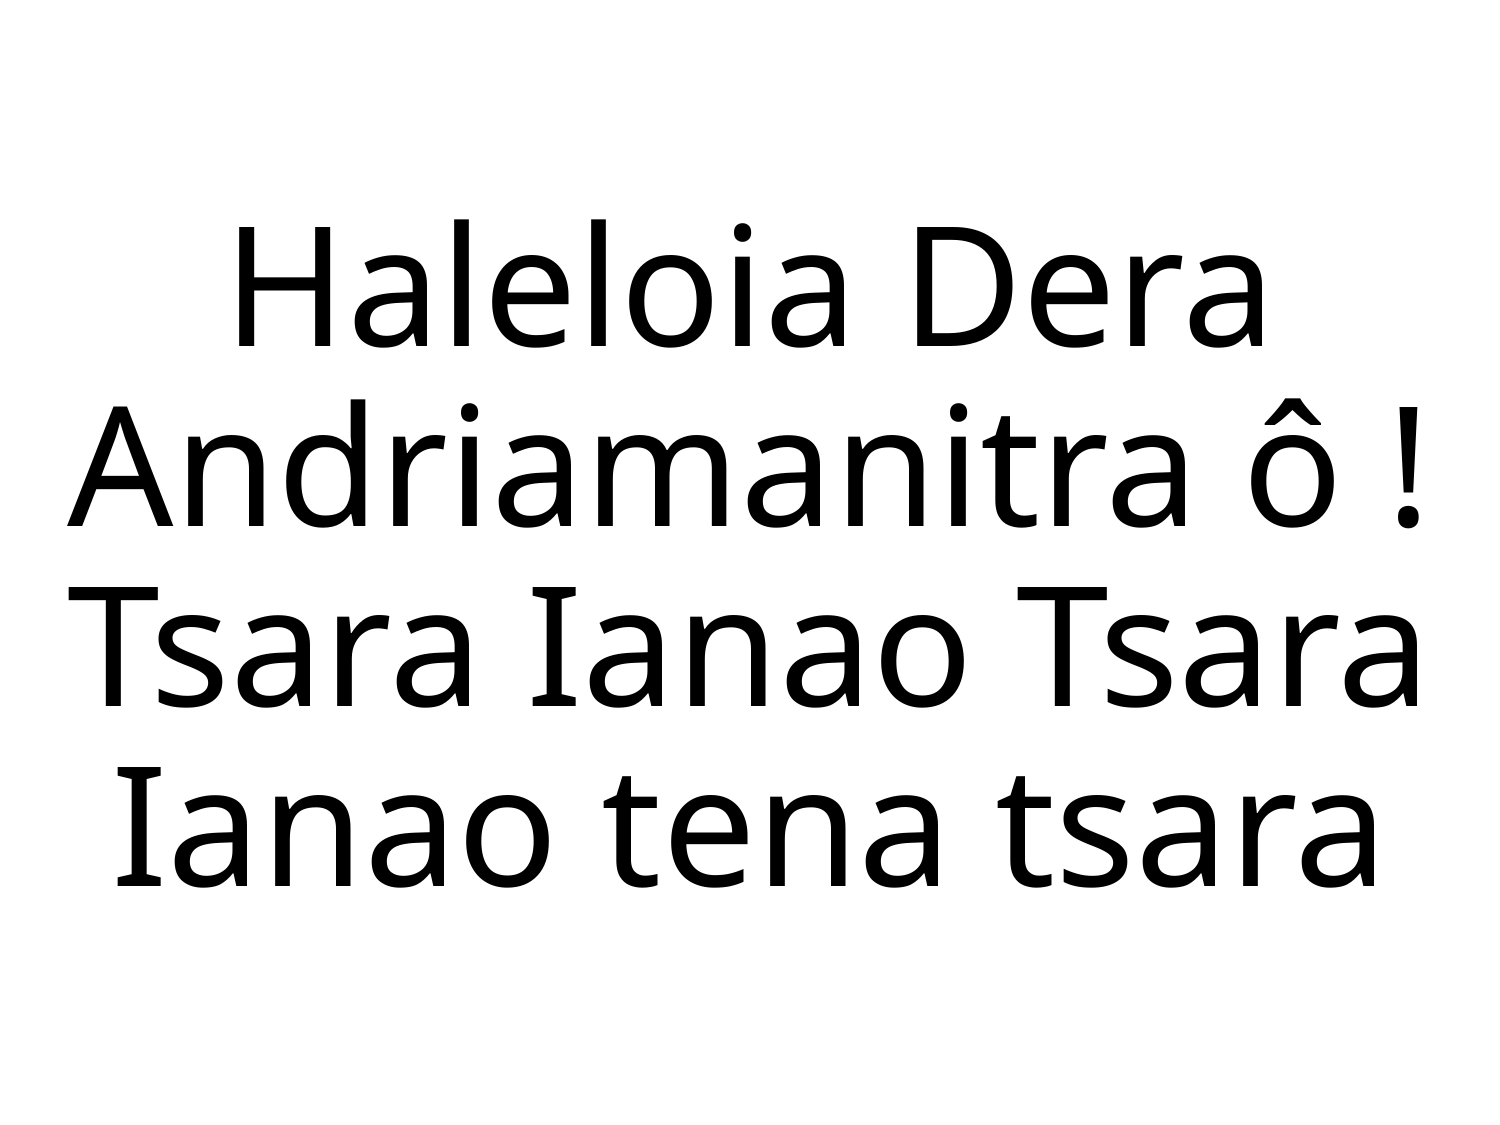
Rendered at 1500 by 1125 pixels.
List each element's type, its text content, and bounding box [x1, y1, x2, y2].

title Haleloia Dera Andriamanitra ô ! Tsara Ianao Tsara Ianao tena tsara [0, 0, 1500, 1125]
